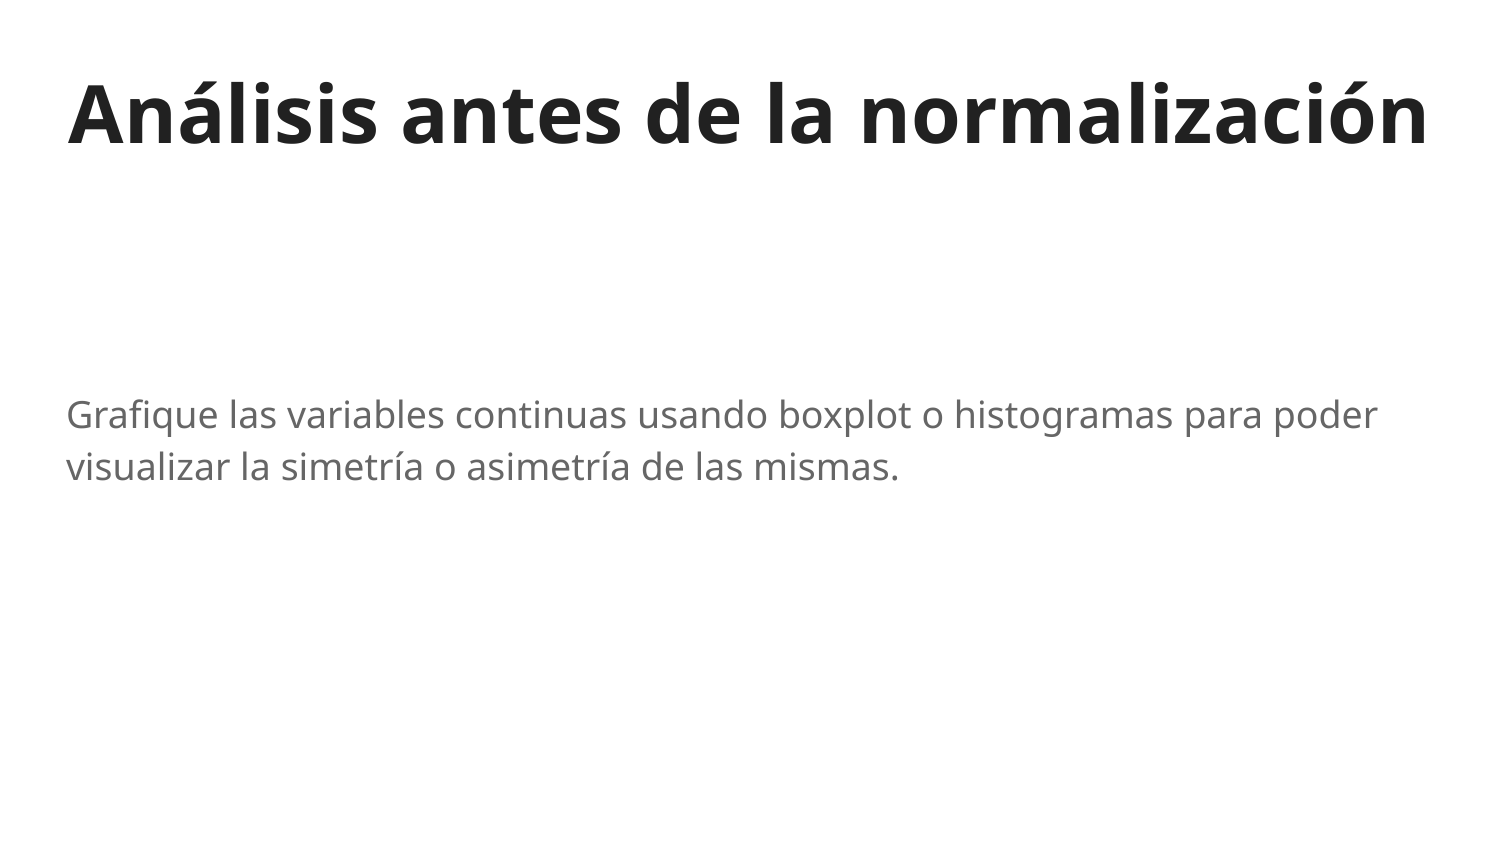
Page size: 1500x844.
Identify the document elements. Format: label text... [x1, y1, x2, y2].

title Análisis antes de la normalización [51, 48, 1449, 180]
list Grafique las variables continuas usando boxplot o histogramas para poder visualizar la simetría o asimetría de las mismas. [51, 369, 1449, 547]
